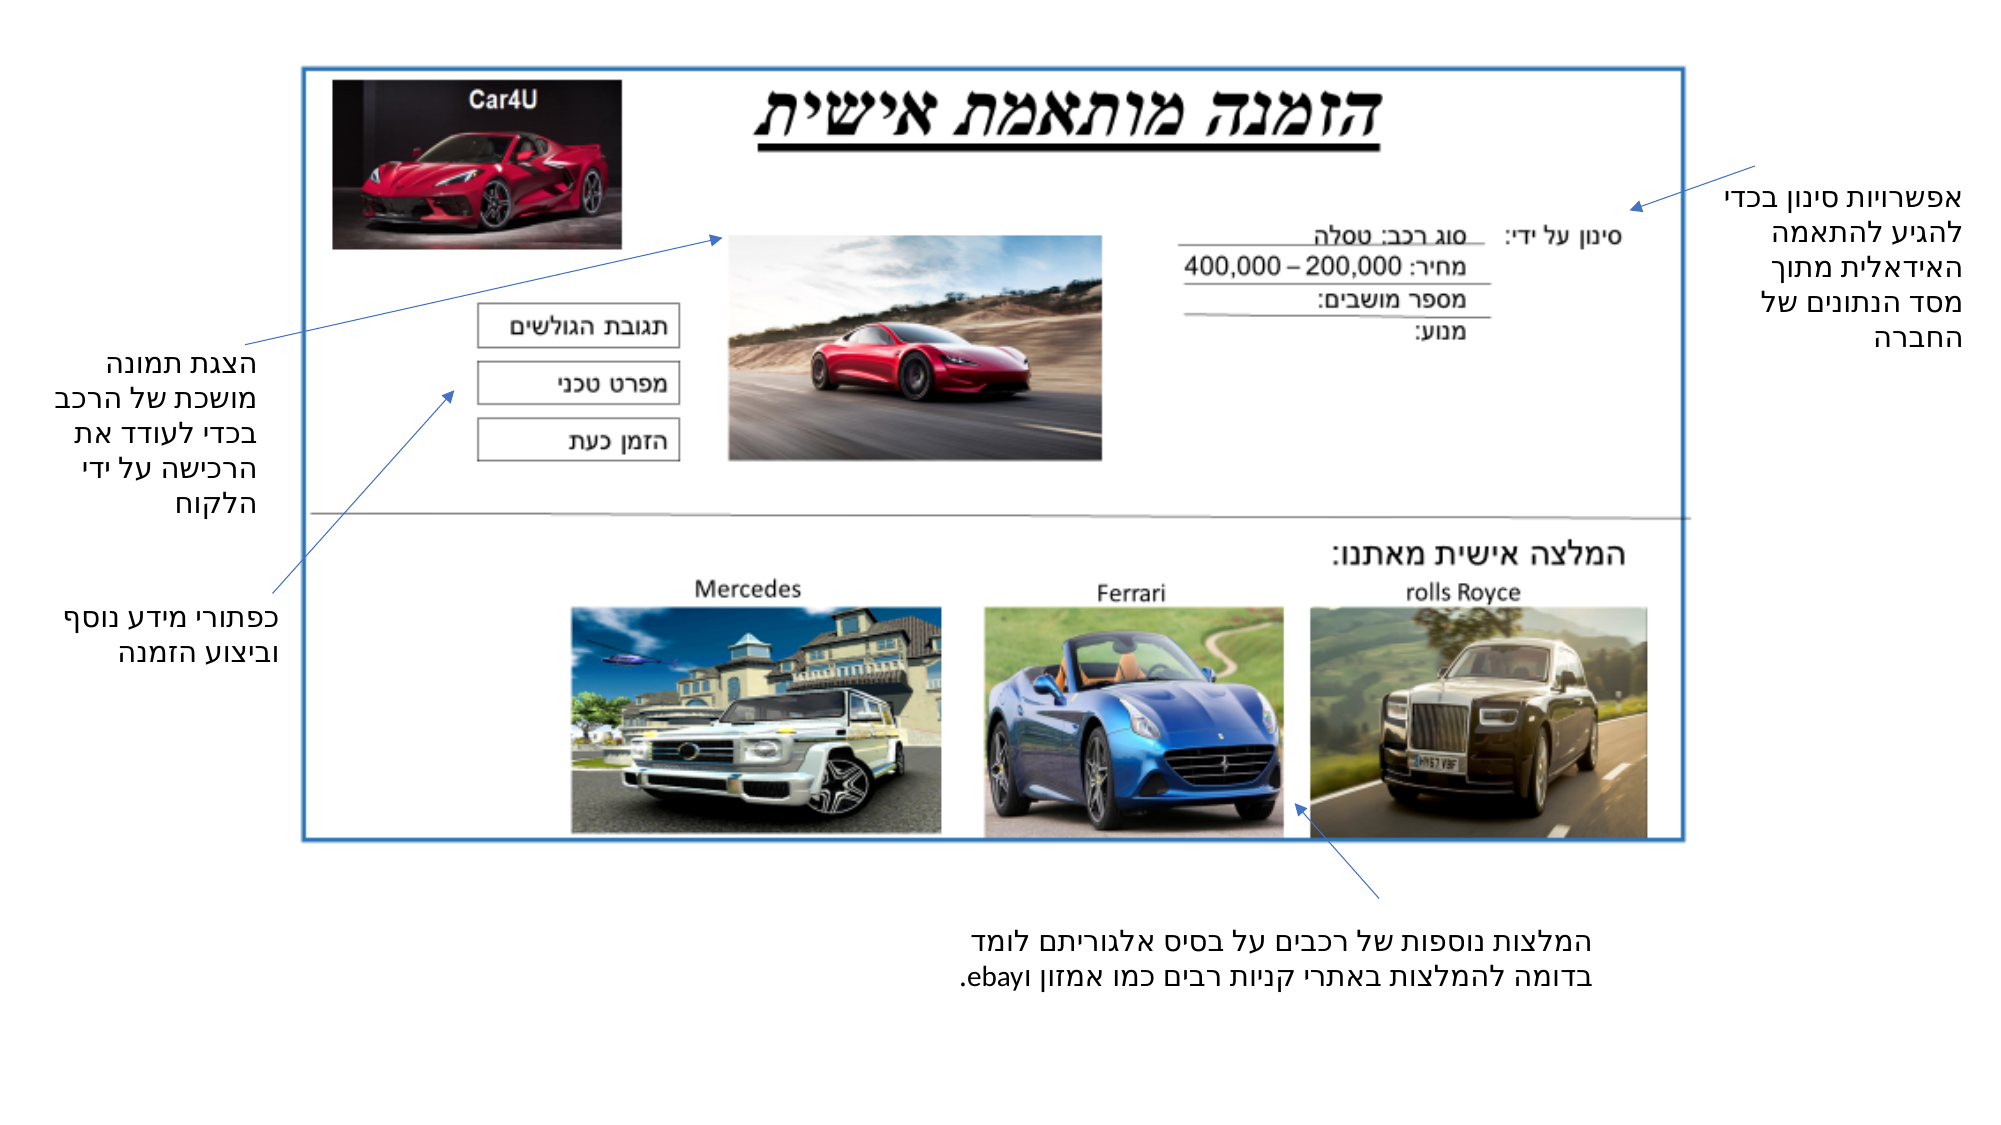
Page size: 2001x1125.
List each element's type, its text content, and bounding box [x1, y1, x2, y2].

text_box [272, 390, 455, 594]
text_box אפשרויות סינון בכדי להגיע להתאמה האידאלית מתוך מסד הנתונים של החברה [1706, 170, 1979, 361]
text_box המלצות נוספות של רכבים על בסיס אלגוריתם לומד בדומה להמלצות באתרי קניות רבים כמו אמזון וebay. [895, 914, 1608, 1000]
picture [294, 52, 1706, 847]
text_box הצגת תמונה מושכת של הרכב בכדי לעודד את הרכישה על ידי הלקוח [0, 337, 273, 527]
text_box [245, 237, 723, 345]
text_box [1294, 803, 1380, 899]
text_box כפתורי מידע נוסף וביצוע הזמנה [21, 591, 294, 676]
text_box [1629, 165, 1755, 211]
